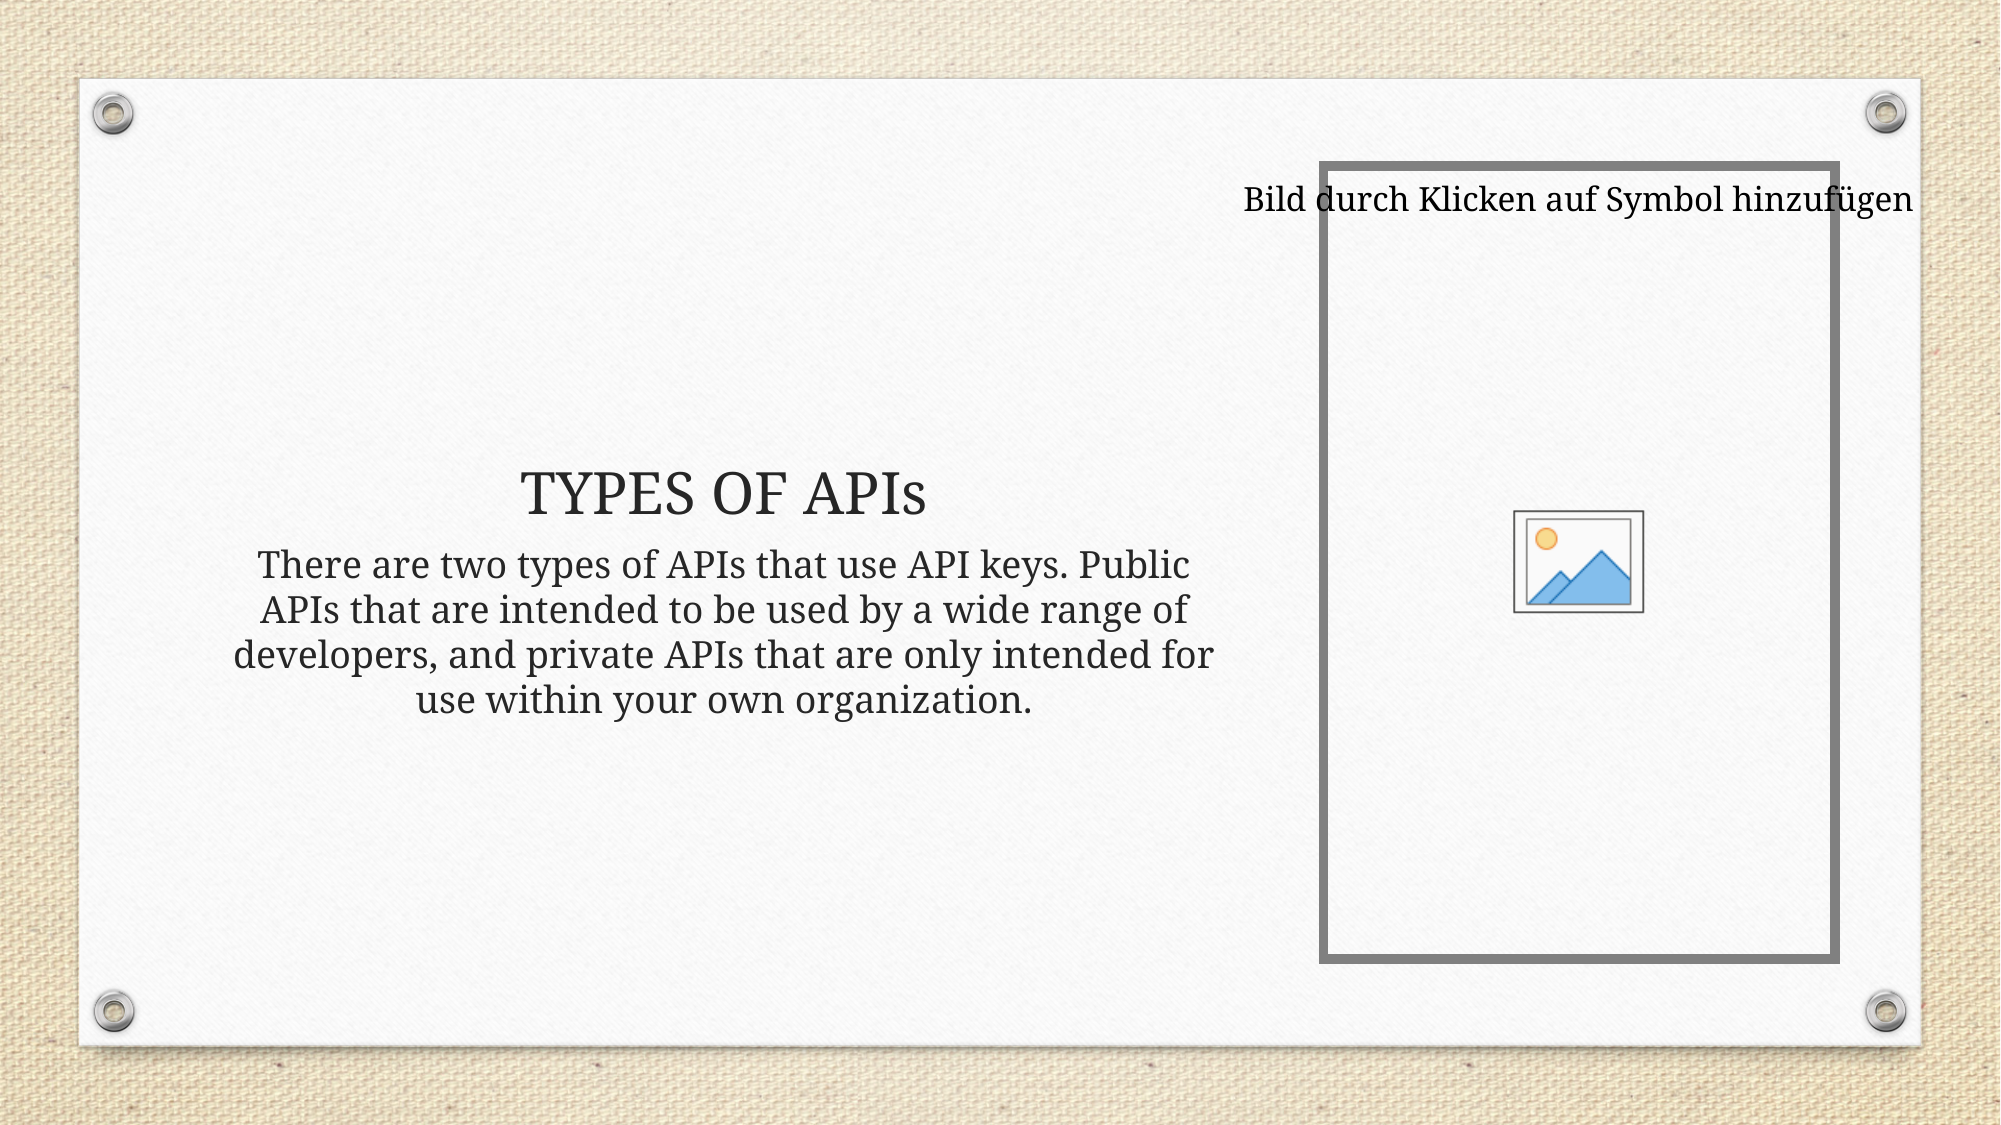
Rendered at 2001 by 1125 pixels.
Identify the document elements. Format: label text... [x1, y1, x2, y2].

title TYPES OF APIs [212, 309, 1237, 534]
list There are two types of APIs that use API keys. Public APIs that are intended to be used by a wide range of developers, and private APIs that are only intended for use within your own organization. [212, 534, 1237, 834]
picture [0, 0, 2001, 1125]
